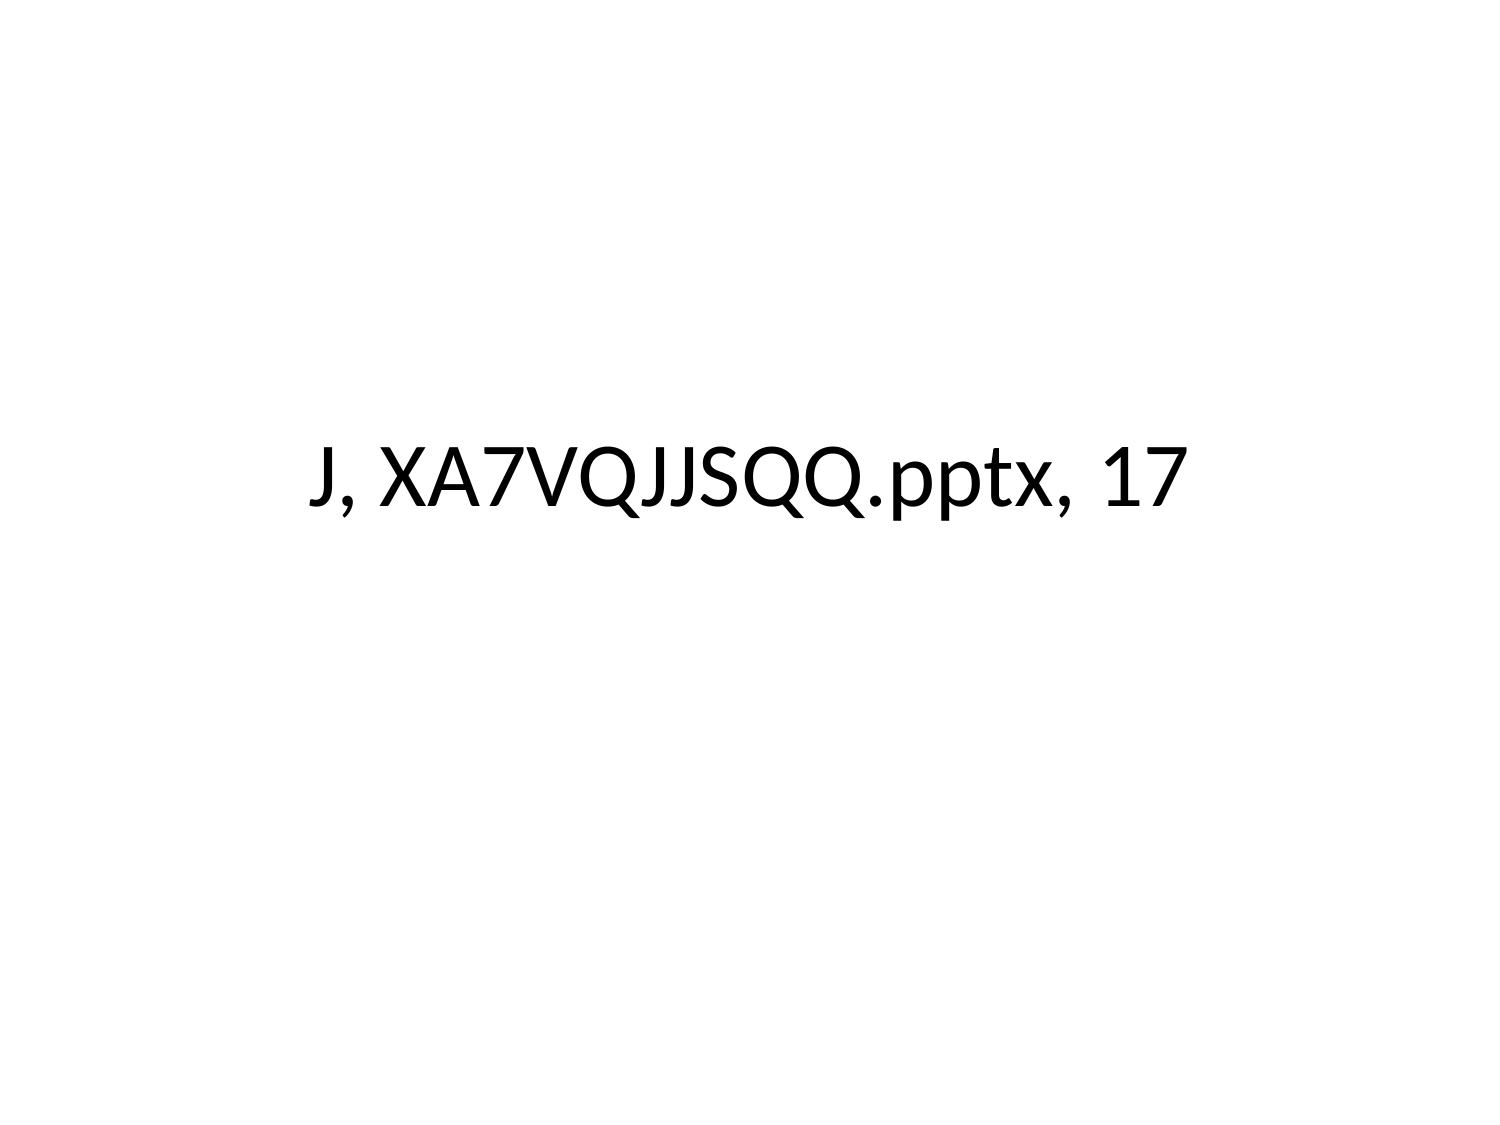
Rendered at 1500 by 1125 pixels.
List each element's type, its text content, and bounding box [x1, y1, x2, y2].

title J, XA7VQJJSQQ.pptx, 17 [112, 349, 1388, 591]
